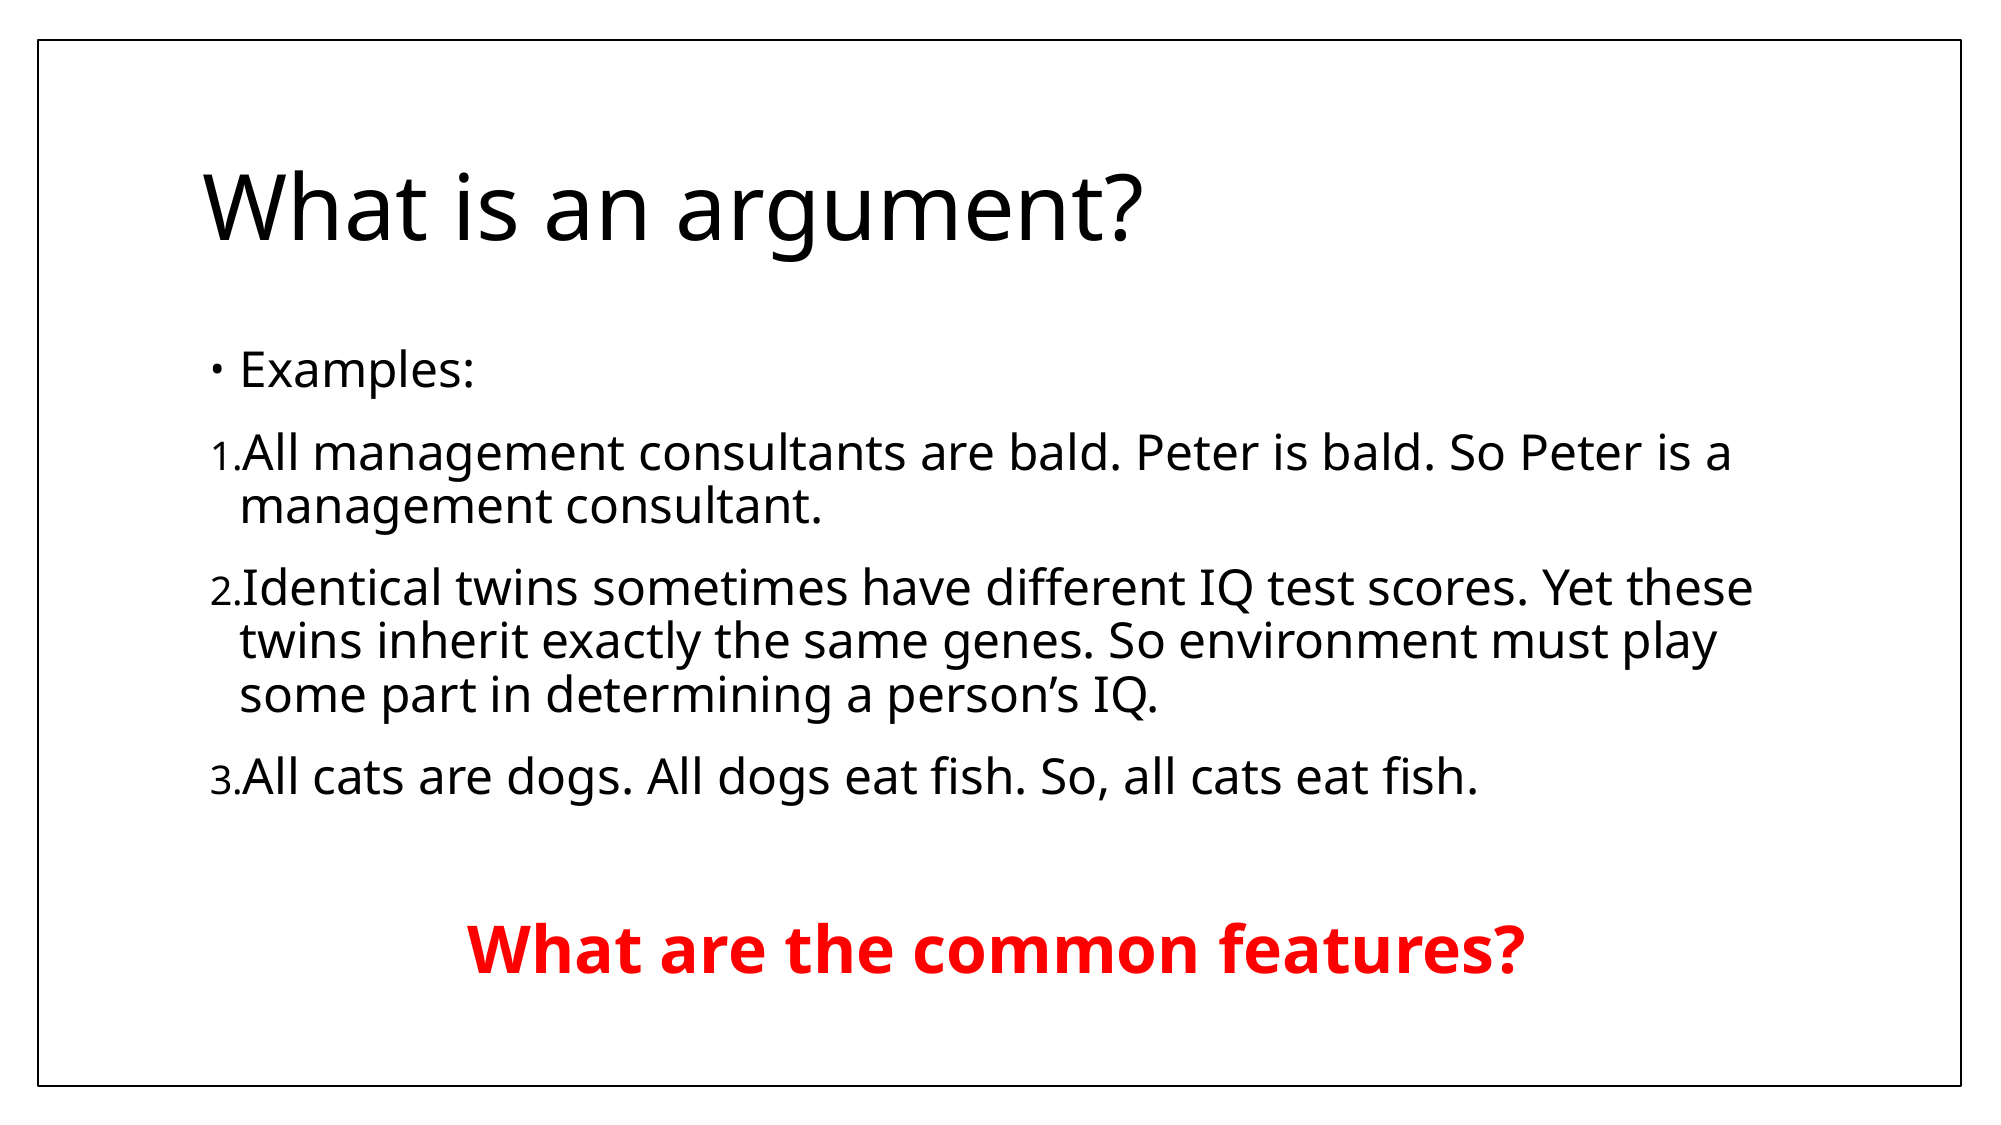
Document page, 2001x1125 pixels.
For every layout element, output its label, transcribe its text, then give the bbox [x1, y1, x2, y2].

list Examples: All management consultants are bald. Peter is bald. So Peter is a management consultant. Identical twins sometimes have different IQ test scores. Yet these twins inherit exactly the same genes. So environment must play some part in determining a person’s IQ. All cats are dogs. All dogs eat fish. So, all cats eat fish. What are the common features? [187, 337, 1808, 1000]
title What is an argument? [187, 99, 1808, 323]
